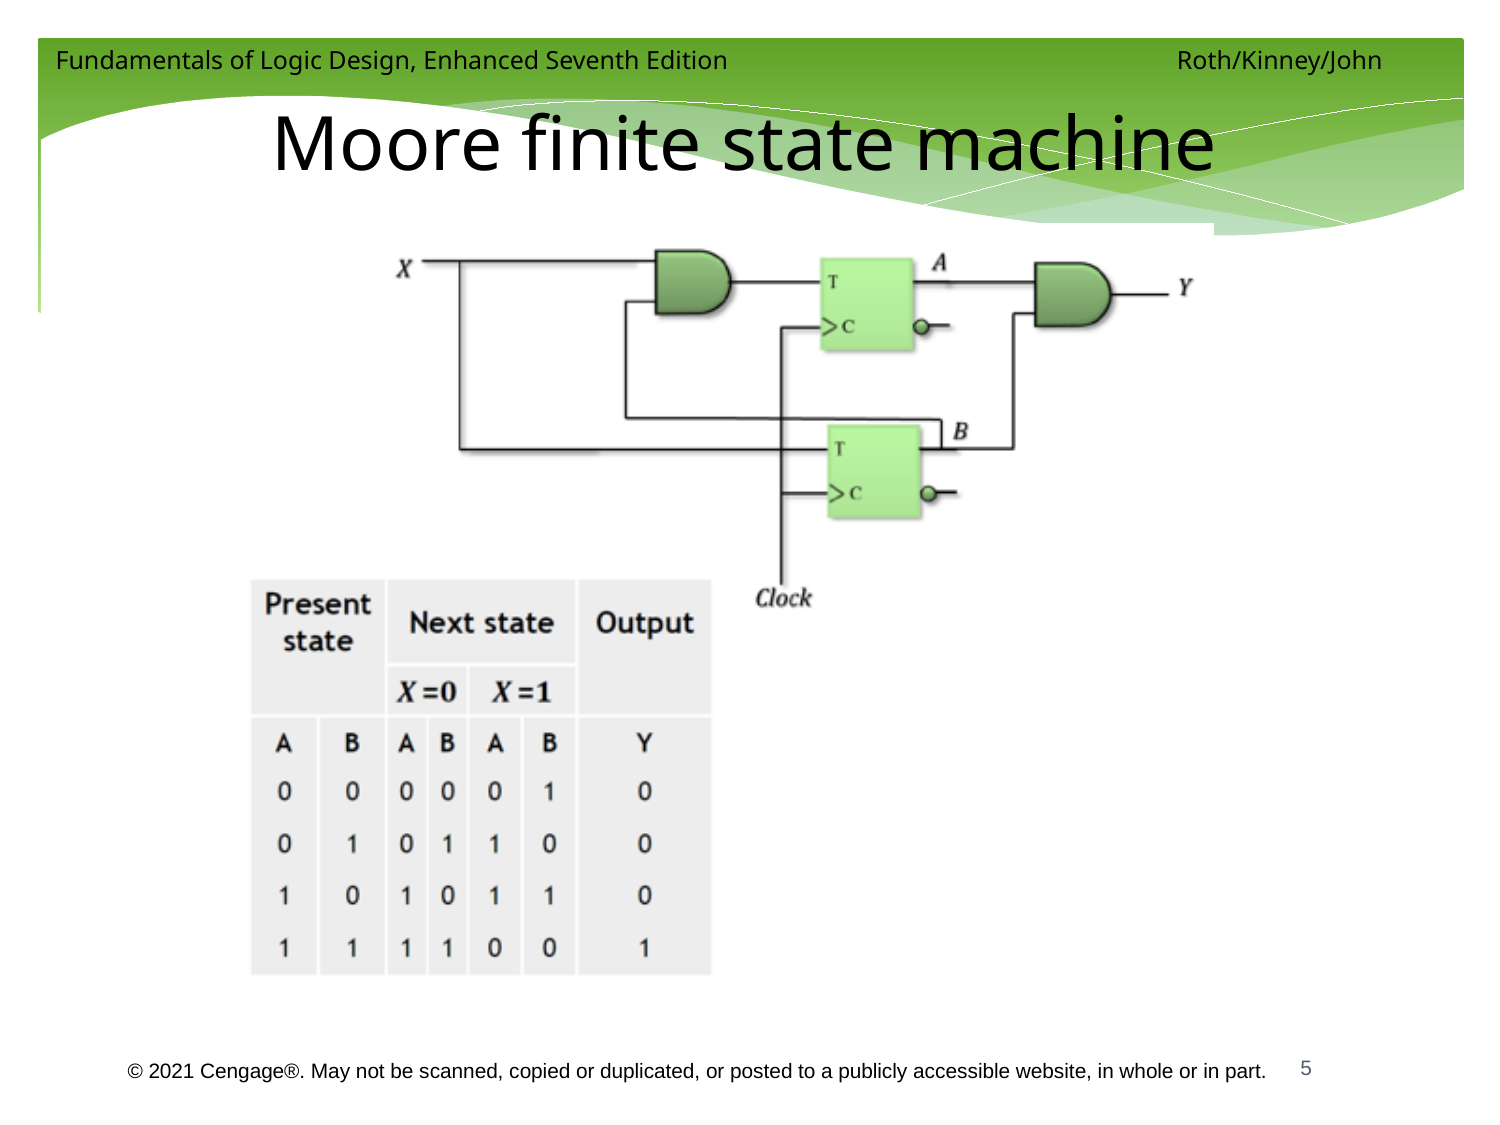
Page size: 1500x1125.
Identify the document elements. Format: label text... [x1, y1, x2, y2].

slide_number 5 [1210, 1036, 1402, 1097]
title Moore finite state machine [106, 88, 1383, 251]
picture [160, 222, 1215, 1003]
